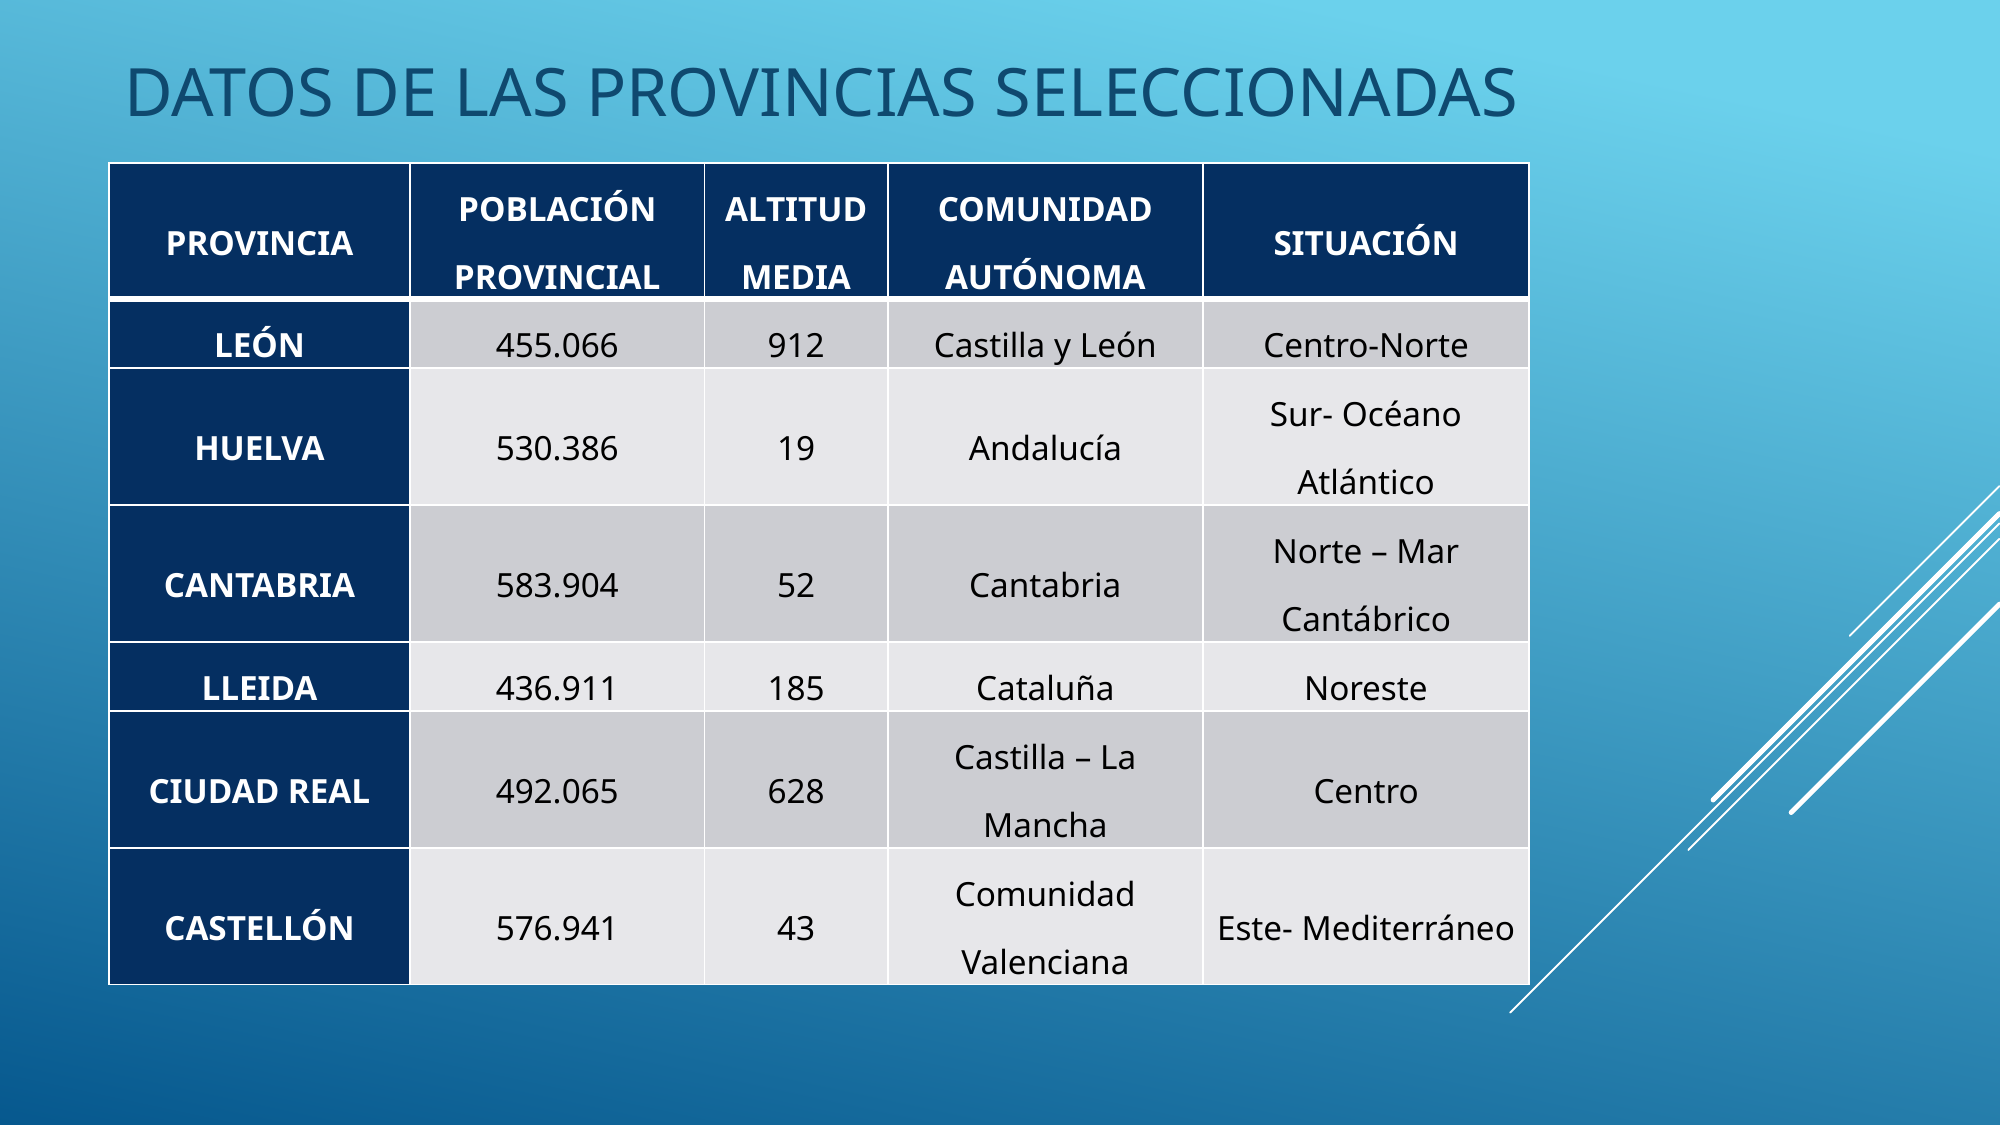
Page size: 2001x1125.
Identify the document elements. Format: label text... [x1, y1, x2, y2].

table_cell Cantabria [889, 506, 1202, 641]
table_header COMUNIDAD AUTÓNOMA [889, 164, 1202, 296]
table_header PROVINCIA [110, 164, 409, 296]
table_cell HUELVA [110, 369, 409, 504]
table_cell 19 [705, 369, 887, 504]
table_cell Comunidad Valenciana [889, 849, 1202, 984]
table_cell CIUDAD REAL [110, 712, 409, 847]
table_cell 43 [705, 849, 887, 984]
table_cell 492.065 [411, 712, 704, 847]
table_cell CANTABRIA [110, 506, 409, 641]
table_cell Andalucía [889, 369, 1202, 504]
table_cell 455.066 [411, 302, 704, 367]
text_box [1510, 485, 2000, 1013]
table_cell Centro-Norte [1204, 302, 1528, 367]
table_cell 628 [705, 712, 887, 847]
table_cell CASTELLÓN [110, 849, 409, 984]
table_cell Este- Mediterráneo [1204, 849, 1510, 984]
table_cell 530.386 [411, 369, 704, 504]
table_cell Norte – Mar Cantábrico [1204, 506, 1510, 641]
table_cell 583.904 [411, 506, 704, 641]
table_cell Centro [1204, 712, 1510, 847]
table_cell 185 [705, 643, 887, 710]
table_cell 52 [705, 506, 887, 641]
table_header ALTITUD MEDIA [705, 164, 887, 296]
table_cell Castilla y León [889, 302, 1202, 367]
table_cell LLEIDA [110, 643, 409, 710]
table_cell Noreste [1204, 643, 1510, 710]
table_cell LEÓN [110, 302, 409, 367]
table_cell Castilla – La Mancha [889, 712, 1202, 847]
table_cell 576.941 [411, 849, 704, 984]
table_cell 912 [705, 302, 887, 367]
title DATOS DE LAS PROVINCIAS SELECCIONADAS [109, 28, 1571, 153]
table_cell Sur- Océano Atlántico [1204, 369, 1528, 504]
table_header POBLACIÓN PROVINCIAL [411, 164, 704, 296]
table_cell Cataluña [889, 643, 1202, 710]
table_header SITUACIÓN [1204, 164, 1528, 296]
table_cell 436.911 [411, 643, 704, 710]
